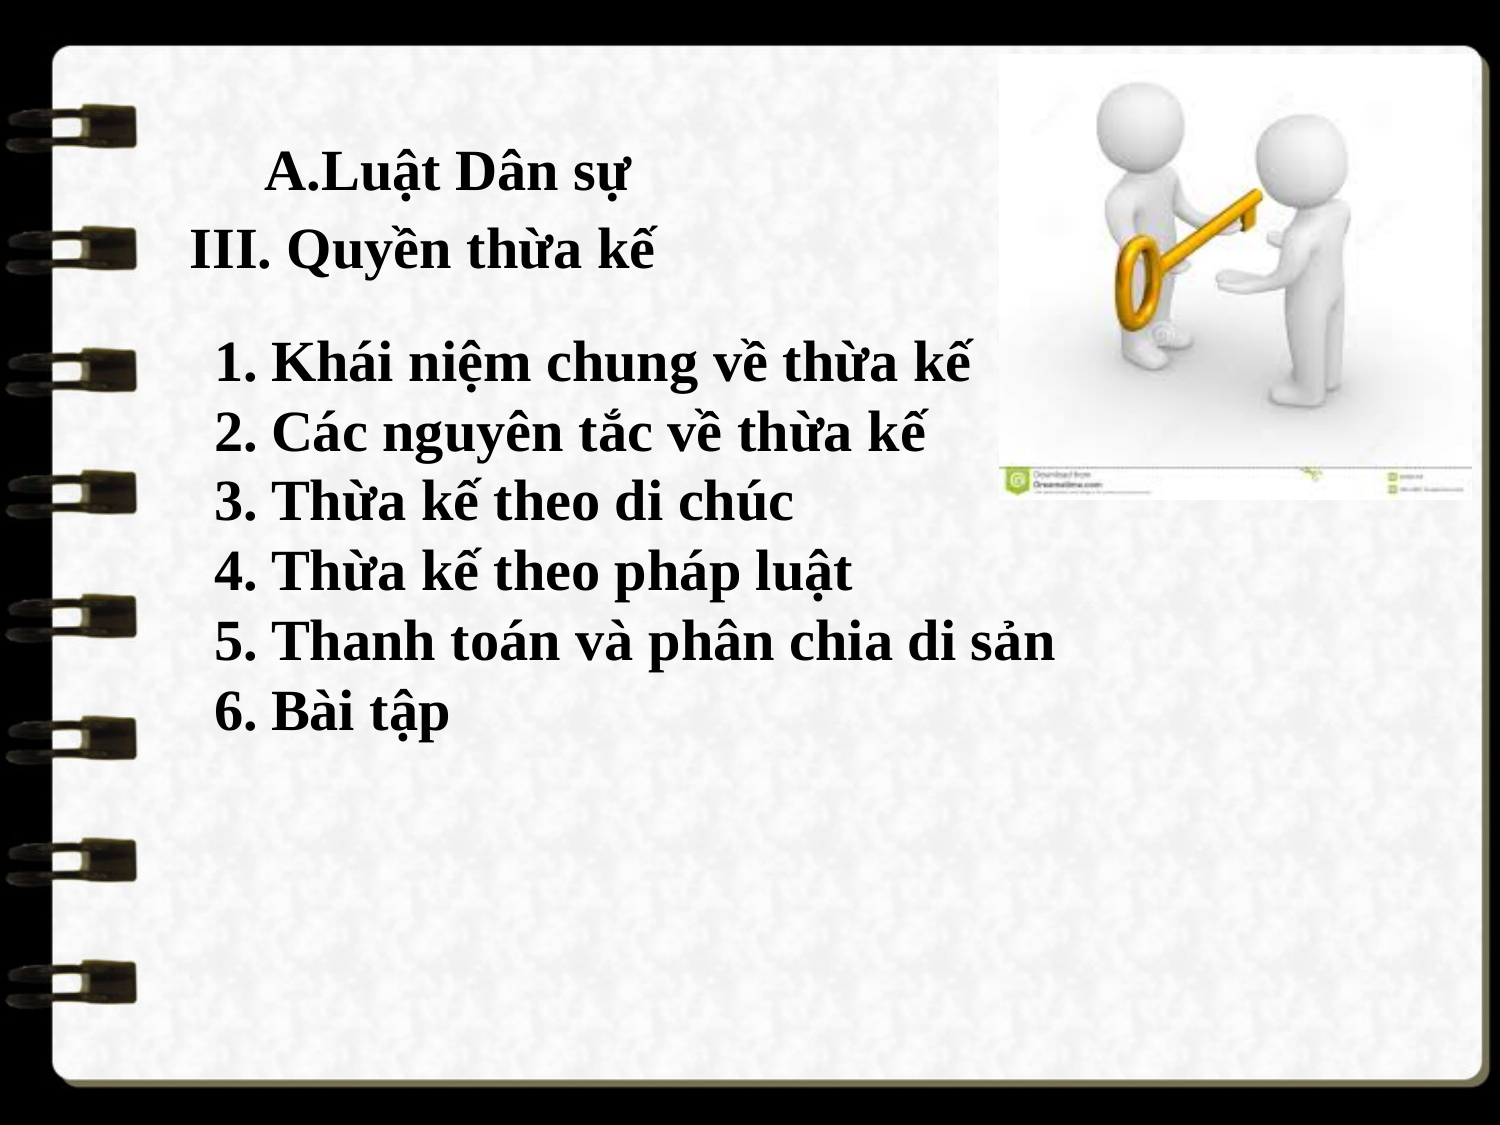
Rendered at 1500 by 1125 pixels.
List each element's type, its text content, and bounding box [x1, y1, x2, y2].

list A.Luật Dân sự III. Quyền thừa kế [174, 125, 993, 313]
text_box Khái niệm chung về thừa kế Các nguyên tắc về thừa kế Thừa kế theo di chúc Thừa kế theo pháp luật Thanh toán và phân chia di sản Bài tập [200, 315, 1375, 795]
picture [0, 0, 1500, 1125]
